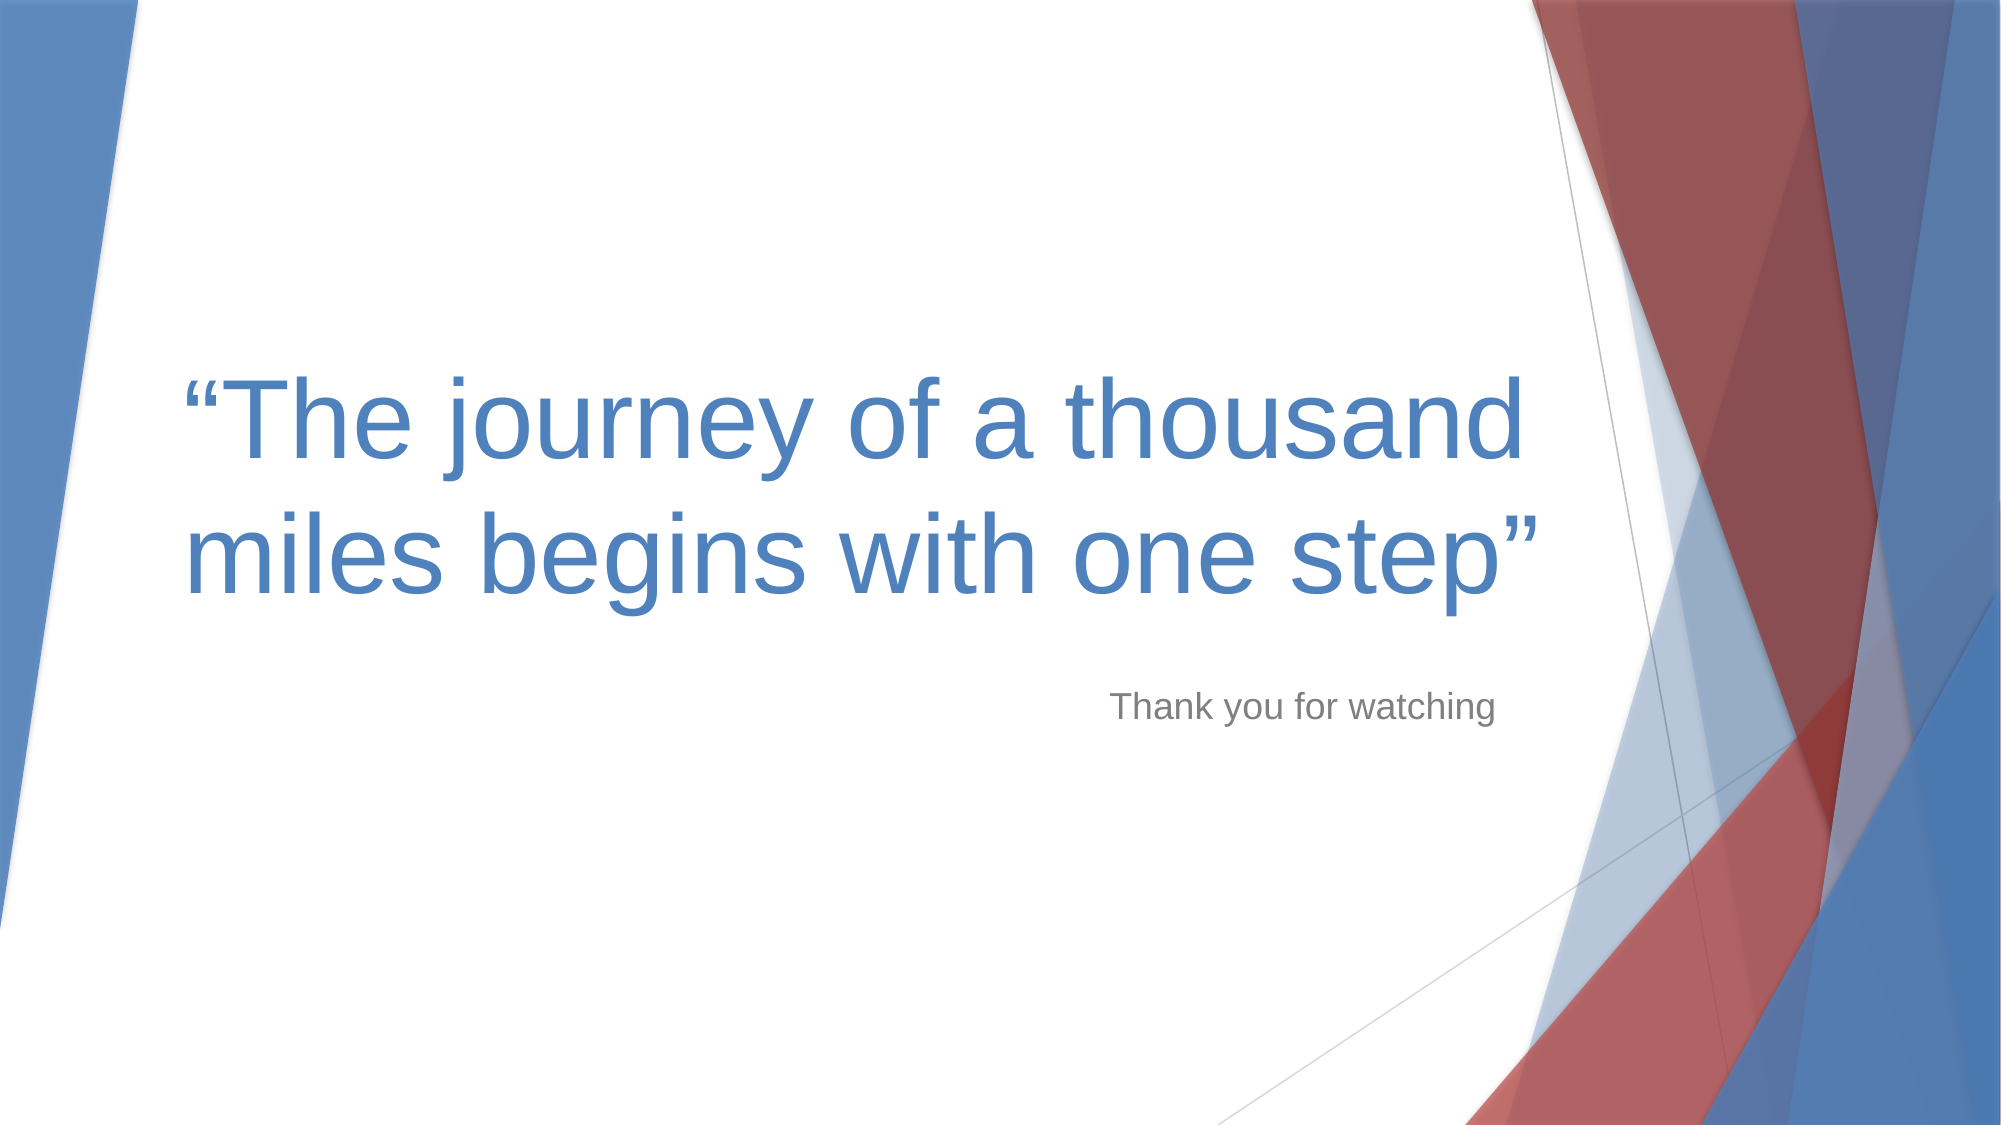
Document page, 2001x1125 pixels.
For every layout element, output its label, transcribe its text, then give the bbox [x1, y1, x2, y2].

subtitle Thank you for watching [237, 674, 1512, 855]
title “The journey of a thousand miles begins with one step” [168, 353, 1600, 624]
